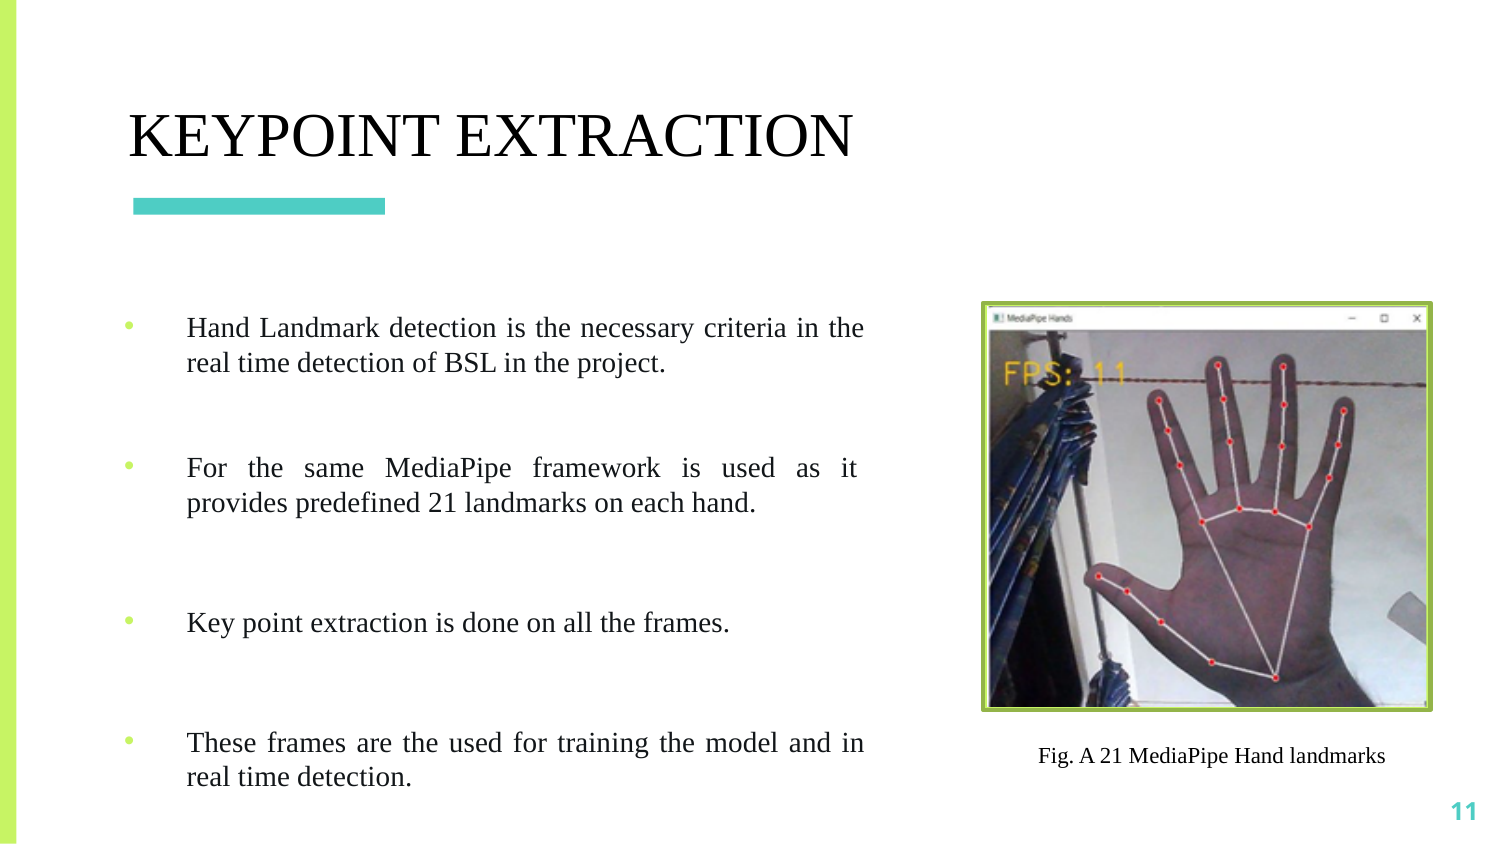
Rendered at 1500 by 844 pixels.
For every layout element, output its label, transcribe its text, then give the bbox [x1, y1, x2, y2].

list Hand Landmark detection is the necessary criteria in the real time detection of BSL in the project. For the same MediaPipe framework is used as it provides predefined 21 landmarks on each hand. Key point extraction is done on all the frames. These frames are the used for training the model and in real time detection. [96, 258, 881, 814]
title KEYPOINT EXTRACTION [113, 24, 1387, 184]
text_box [981, 301, 1433, 712]
picture [986, 306, 1427, 707]
text_box Fig. A 21 MediaPipe Hand landmarks [1023, 733, 1500, 776]
slide_number 11 [1403, 780, 1494, 832]
